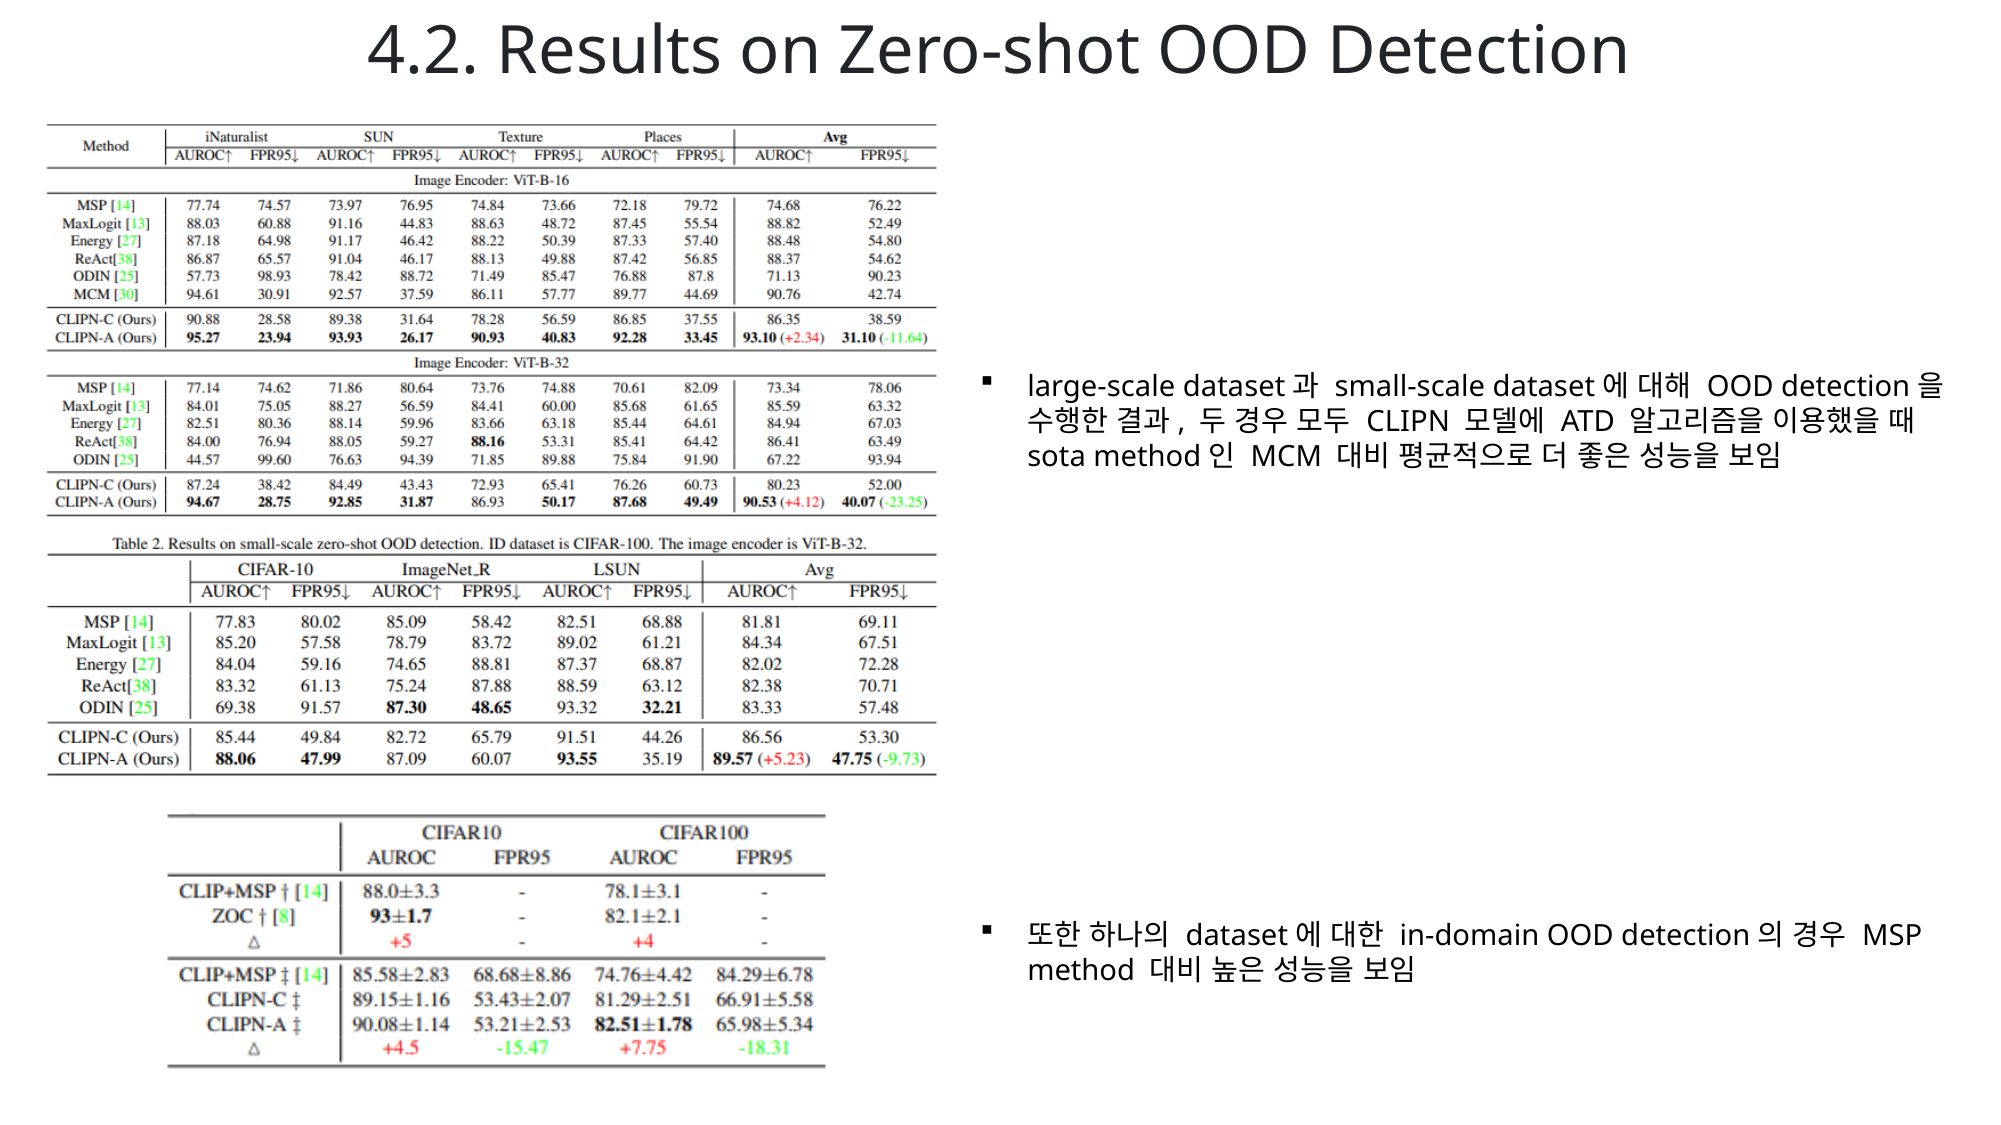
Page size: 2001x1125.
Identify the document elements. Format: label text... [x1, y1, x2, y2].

text_box 또한 하나의 dataset에 대한 in-domain OOD detection의 경우 MSP method 대비 높은 성능을 보임 [965, 908, 1984, 994]
picture [35, 124, 966, 792]
text_box 4.2. Results on Zero-shot OOD Detection [197, 0, 1803, 95]
text_box large-scale dataset과 small-scale dataset에 대해 OOD detection을 수행한 결과, 두 경우 모두 CLIPN 모델에 ATD 알고리즘을 이용했을 때 sota method인 MCM 대비 평균적으로 더 좋은 성능을 보임 [966, 359, 1984, 480]
picture [159, 813, 842, 1090]
